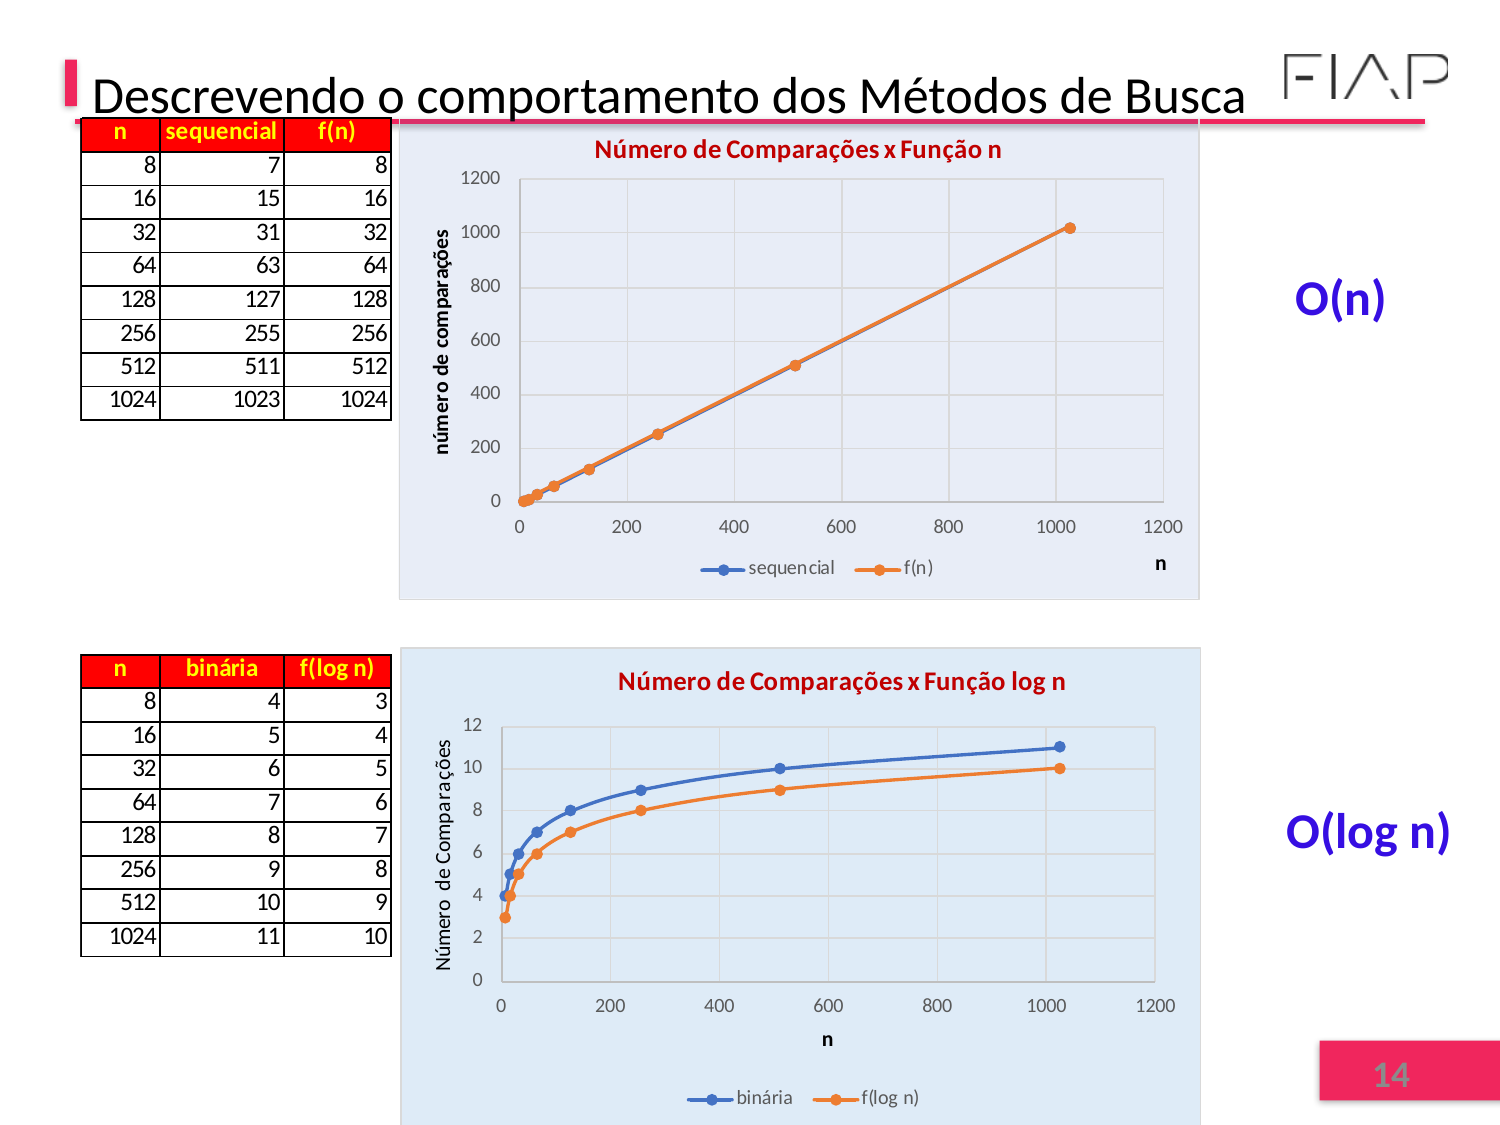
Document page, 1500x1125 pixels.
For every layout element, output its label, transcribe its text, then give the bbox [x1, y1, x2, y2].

text_box O(n) [1280, 258, 1428, 334]
slide_number 14 [1255, 1042, 1425, 1103]
picture [79, 117, 1251, 1125]
text_box O(log n) [1271, 790, 1500, 866]
title Descrevendo o comportamento dos Métodos de Busca [77, 53, 1427, 131]
